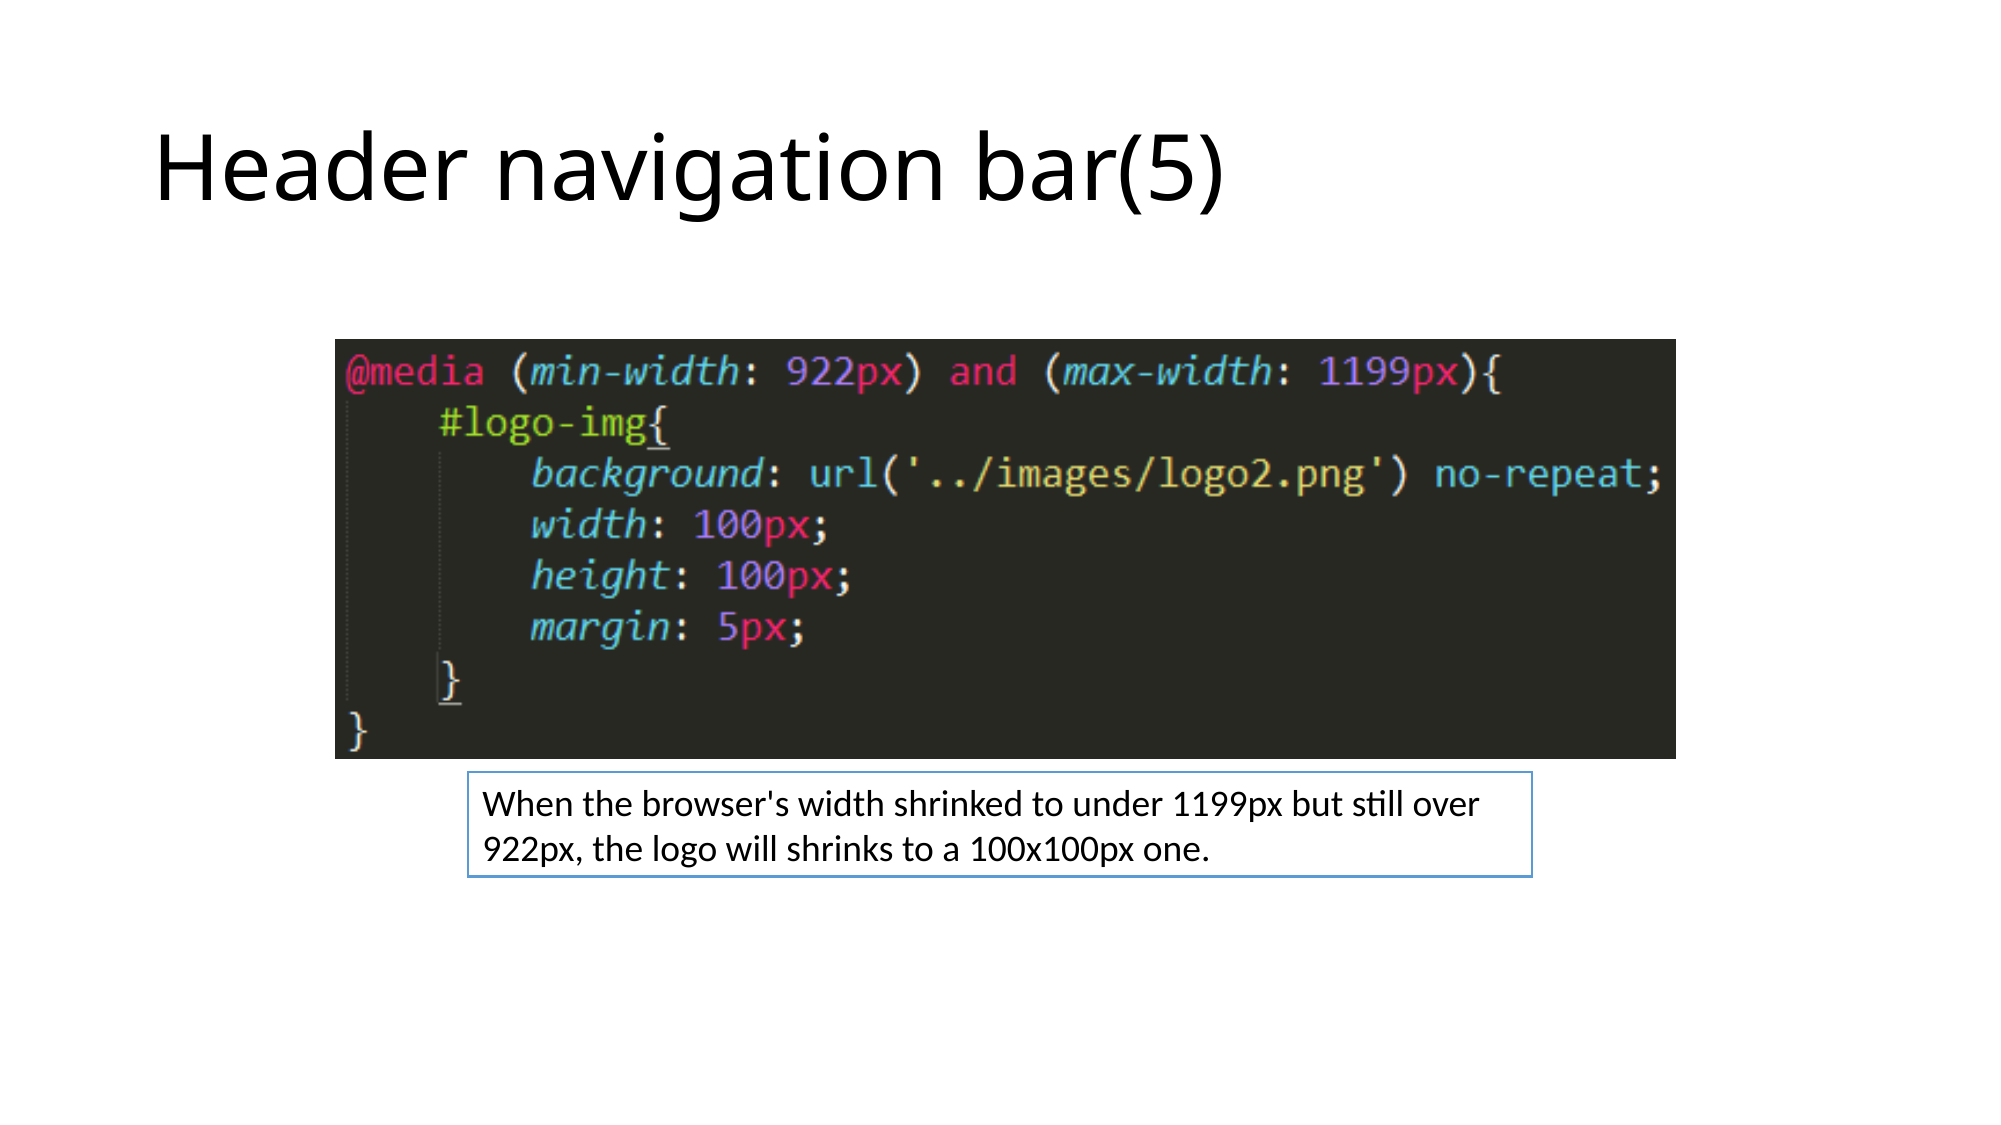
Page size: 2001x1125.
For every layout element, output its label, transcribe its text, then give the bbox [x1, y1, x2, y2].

title Header navigation bar(5) [137, 61, 1863, 280]
text_box When the browser's width shrinked to under 1199px but still over 922px, the logo will shrinks to a 100x100px one. [467, 771, 1533, 878]
picture [334, 339, 1676, 759]
